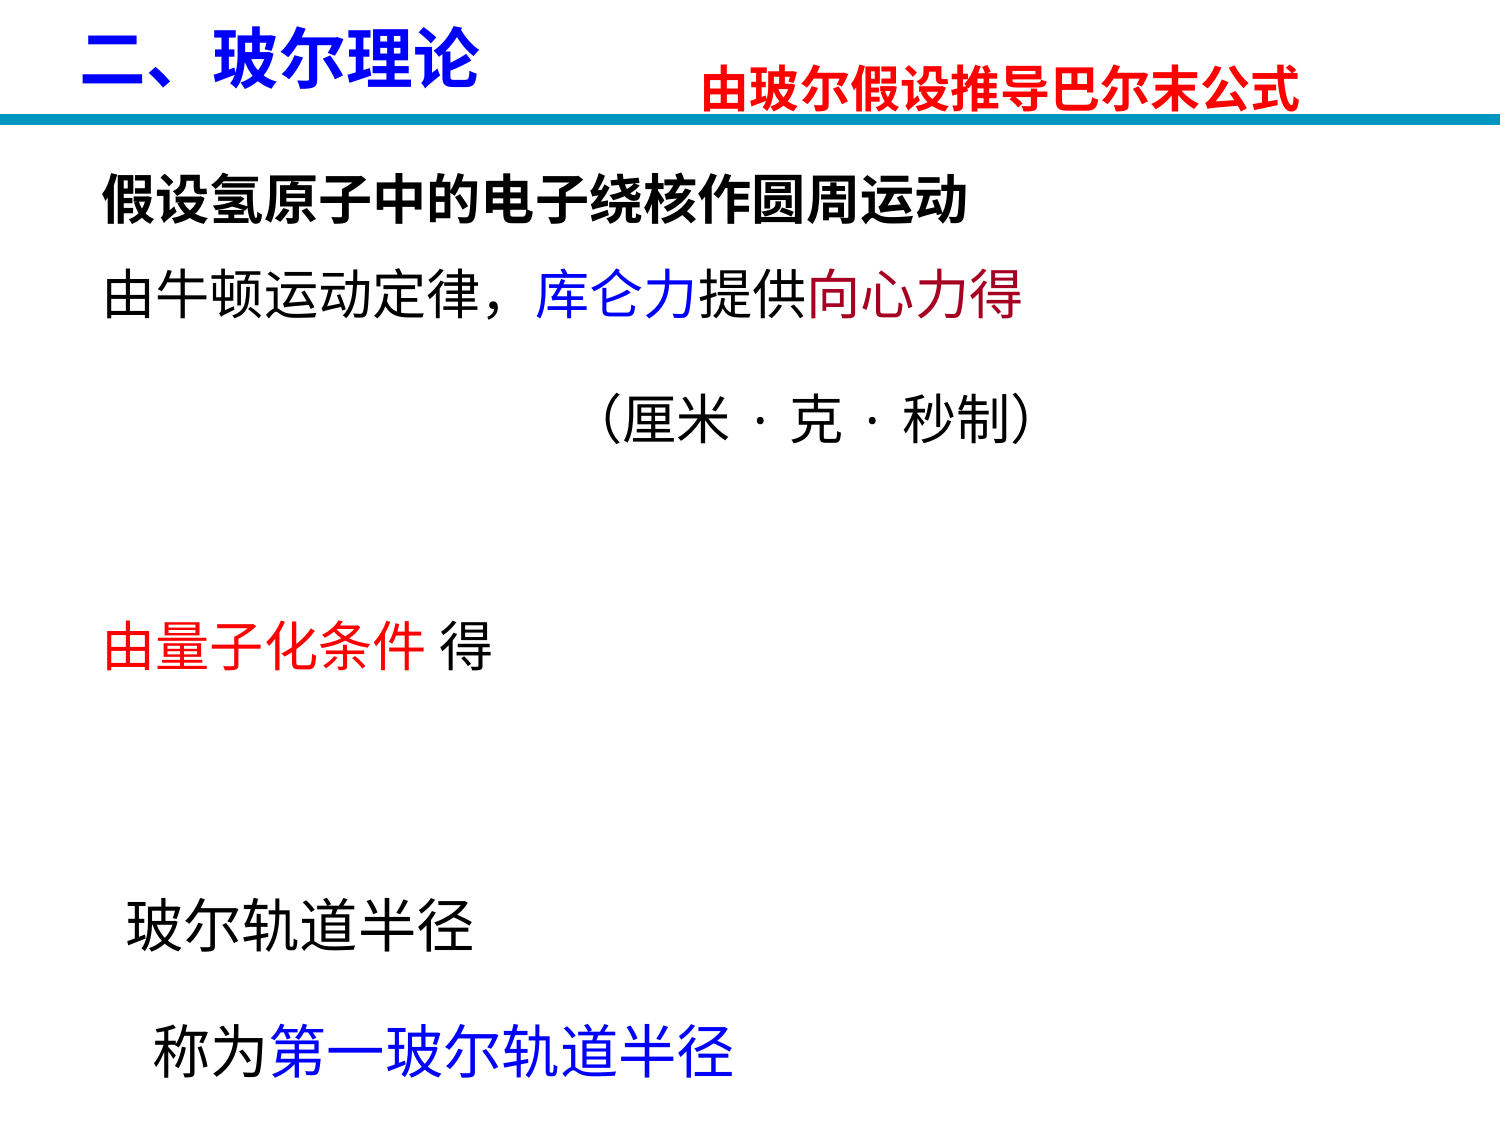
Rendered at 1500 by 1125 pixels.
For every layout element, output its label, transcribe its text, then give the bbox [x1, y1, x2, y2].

text_box 二、玻尔理论 [64, 17, 509, 107]
text_box 由玻尔假设推导巴尔末公式 [685, 0, 1426, 126]
text_box 假设氢原子中的电子绕核作圆周运动 [86, 97, 1001, 238]
